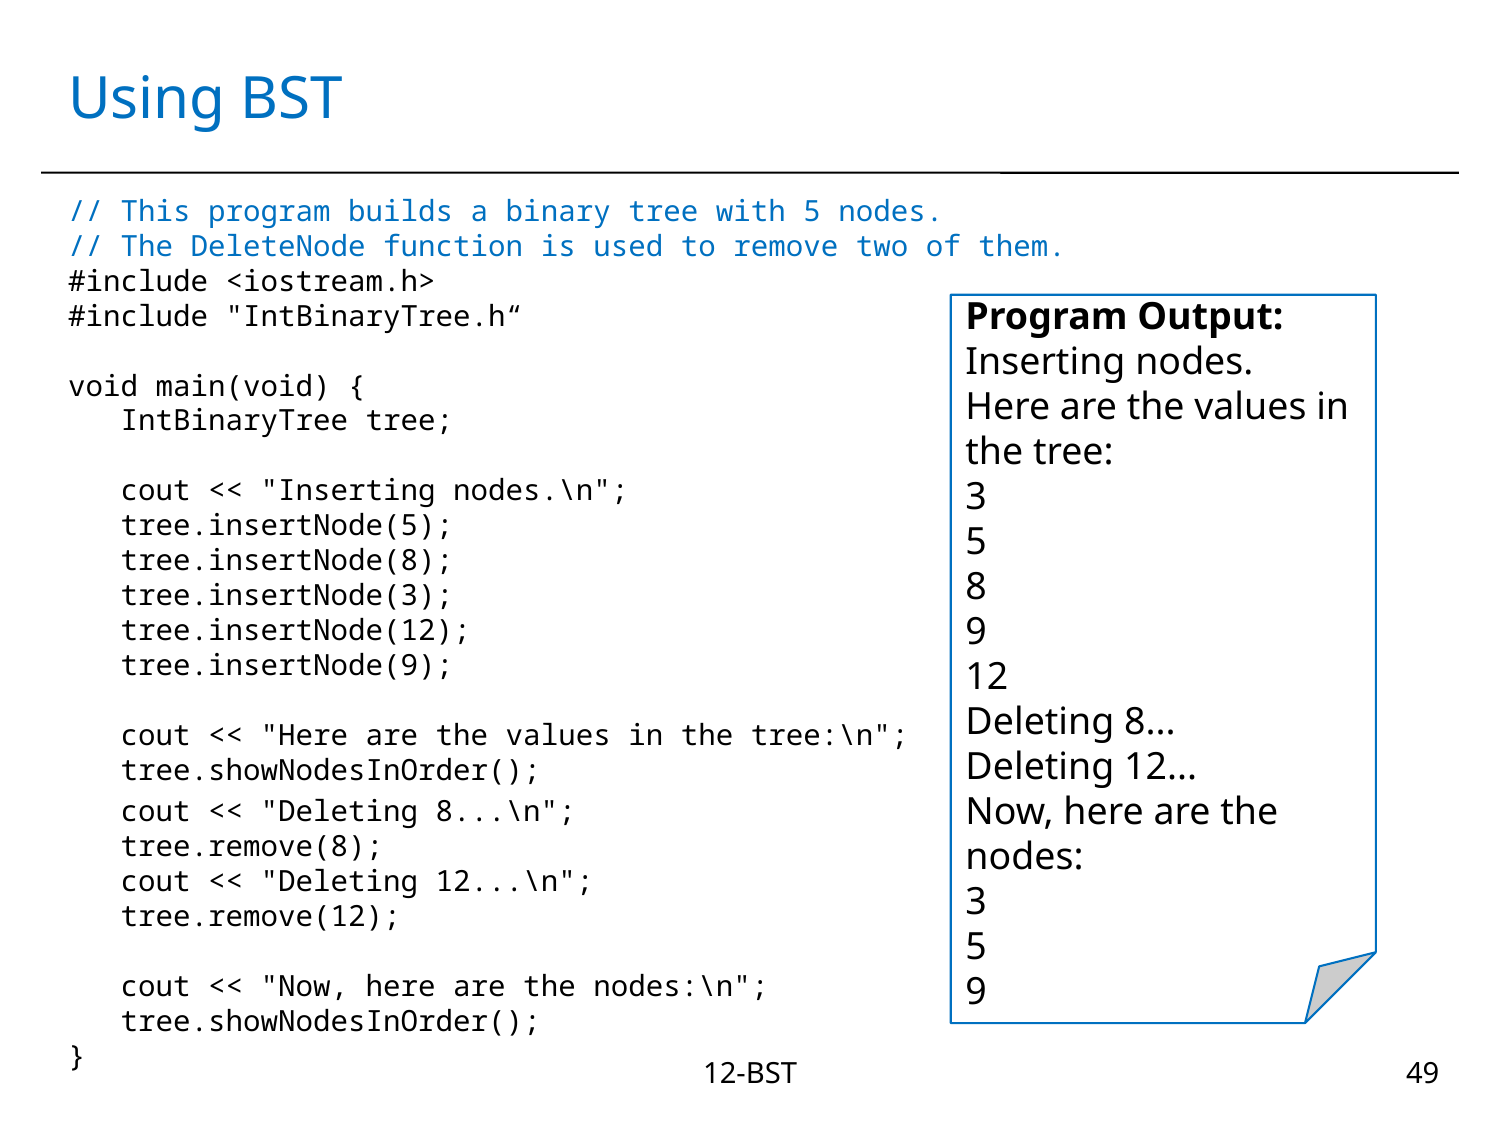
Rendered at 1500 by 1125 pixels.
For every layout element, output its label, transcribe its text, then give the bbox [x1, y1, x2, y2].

list // This program builds a binary tree with 5 nodes. // The DeleteNode function is used to remove two of them. #include <iostream.h> #include "IntBinaryTree.h“ void main(void) { IntBinaryTree tree; cout << "Inserting nodes.\n"; tree.insertNode(5); tree.insertNode(8); tree.insertNode(3); tree.insertNode(12); tree.insertNode(9); cout << "Here are the values in the tree:\n"; tree.showNodesInOrder(); cout << "Deleting 8...\n"; tree.remove(8); cout << "Deleting 12...\n"; tree.remove(12); cout << "Now, here are the nodes:\n"; tree.showNodesInOrder(); } [52, 184, 1448, 1024]
text_box Program Output: Inserting nodes. Here are the values in the tree: 3 5 8 9 12 Deleting 8... Deleting 12... Now, here are the nodes: 3 5 9 [948, 292, 1379, 1026]
title Using BST [52, 30, 1448, 159]
slide_number 49 [1104, 1046, 1455, 1125]
footer 12-BST [502, 1046, 999, 1125]
